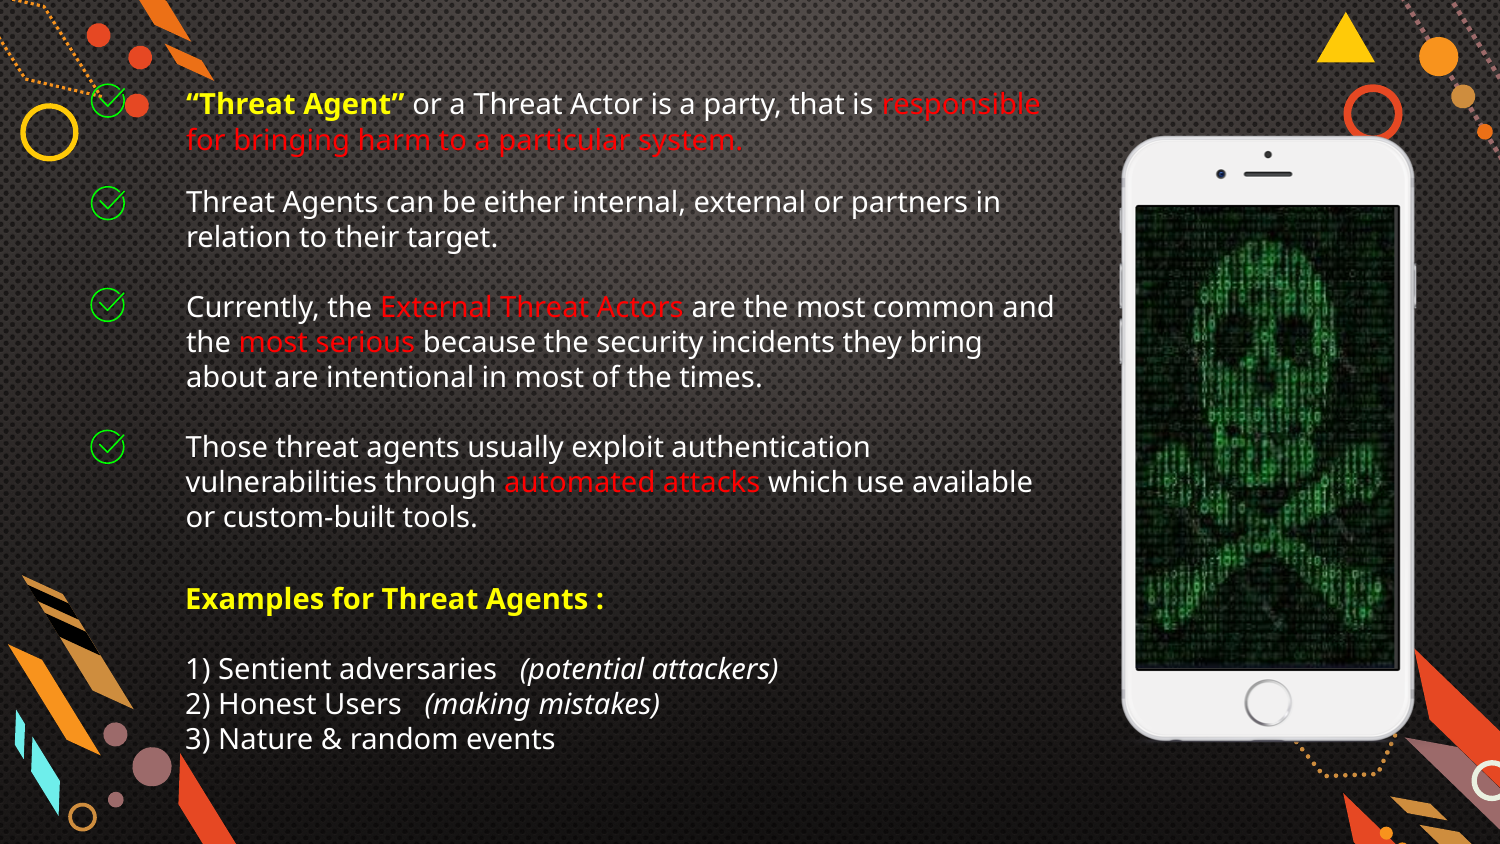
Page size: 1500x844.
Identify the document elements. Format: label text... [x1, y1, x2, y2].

text_box [90, 429, 125, 464]
text_box Currently, the External Threat Actors are the most common and the most serious because the security incidents they bring about are intentional in most of the times. [171, 280, 1051, 401]
text_box [90, 83, 125, 118]
text_box [90, 287, 125, 323]
text_box [90, 185, 125, 221]
text_box Examples for Threat Agents : 1) Sentient adversaries (potential attackers) 2) Honest Users (making mistakes) 3) Nature & random events [170, 572, 893, 763]
text_box Threat Agents can be either internal, external or partners in relation to their target. [171, 176, 1051, 261]
text_box “Threat Agent” or a Threat Actor is a party, that is responsible for bringing harm to a particular system. [171, 78, 1082, 164]
text_box Those threat agents usually exploit authentication vulnerabilities through automated attacks which use available or custom-built tools. [170, 421, 1051, 541]
picture [1051, 97, 1489, 781]
